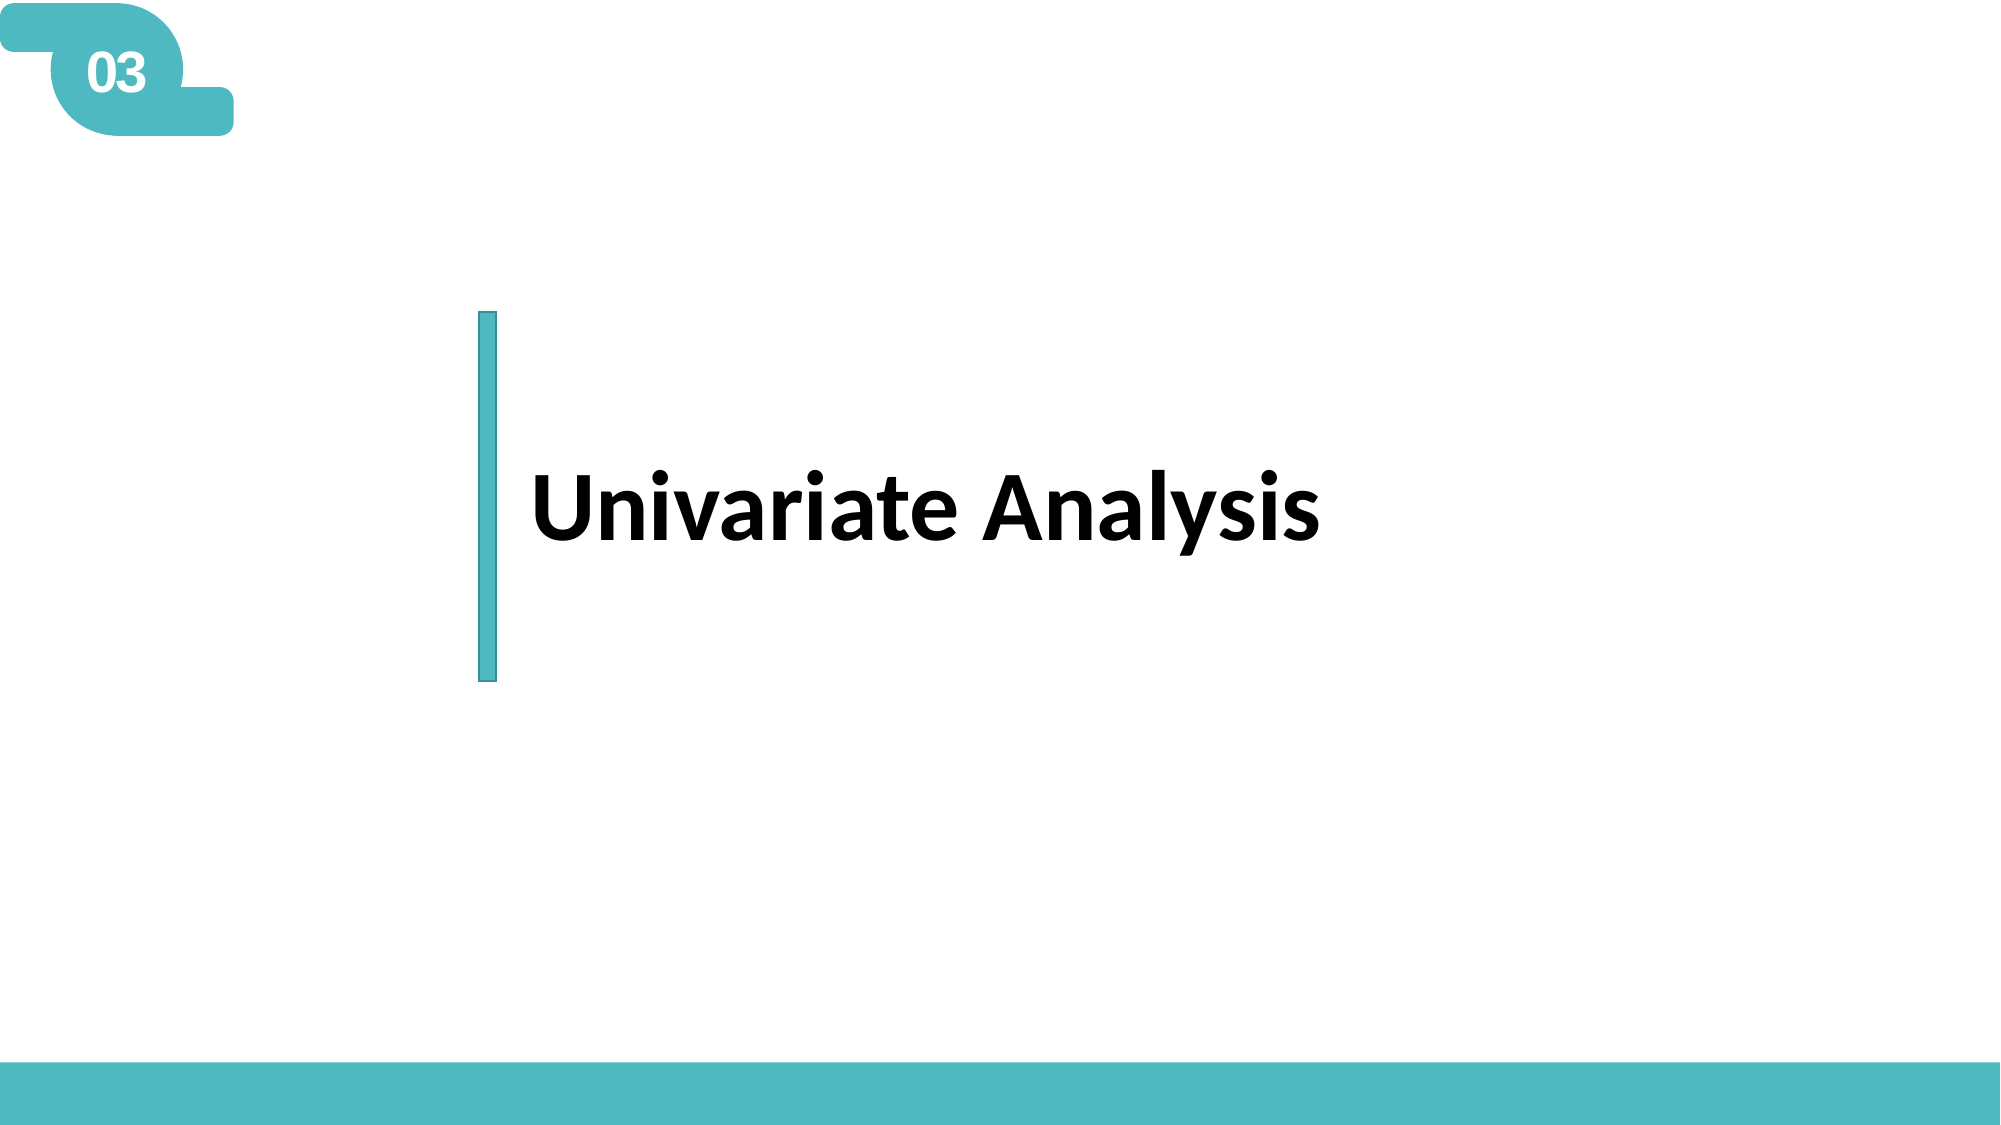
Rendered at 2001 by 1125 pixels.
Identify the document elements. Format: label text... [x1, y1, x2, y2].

text_box [0, 1061, 2000, 1125]
text_box Univariate Analysis [515, 433, 1476, 569]
text_box [478, 311, 497, 682]
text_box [0, 3, 234, 136]
